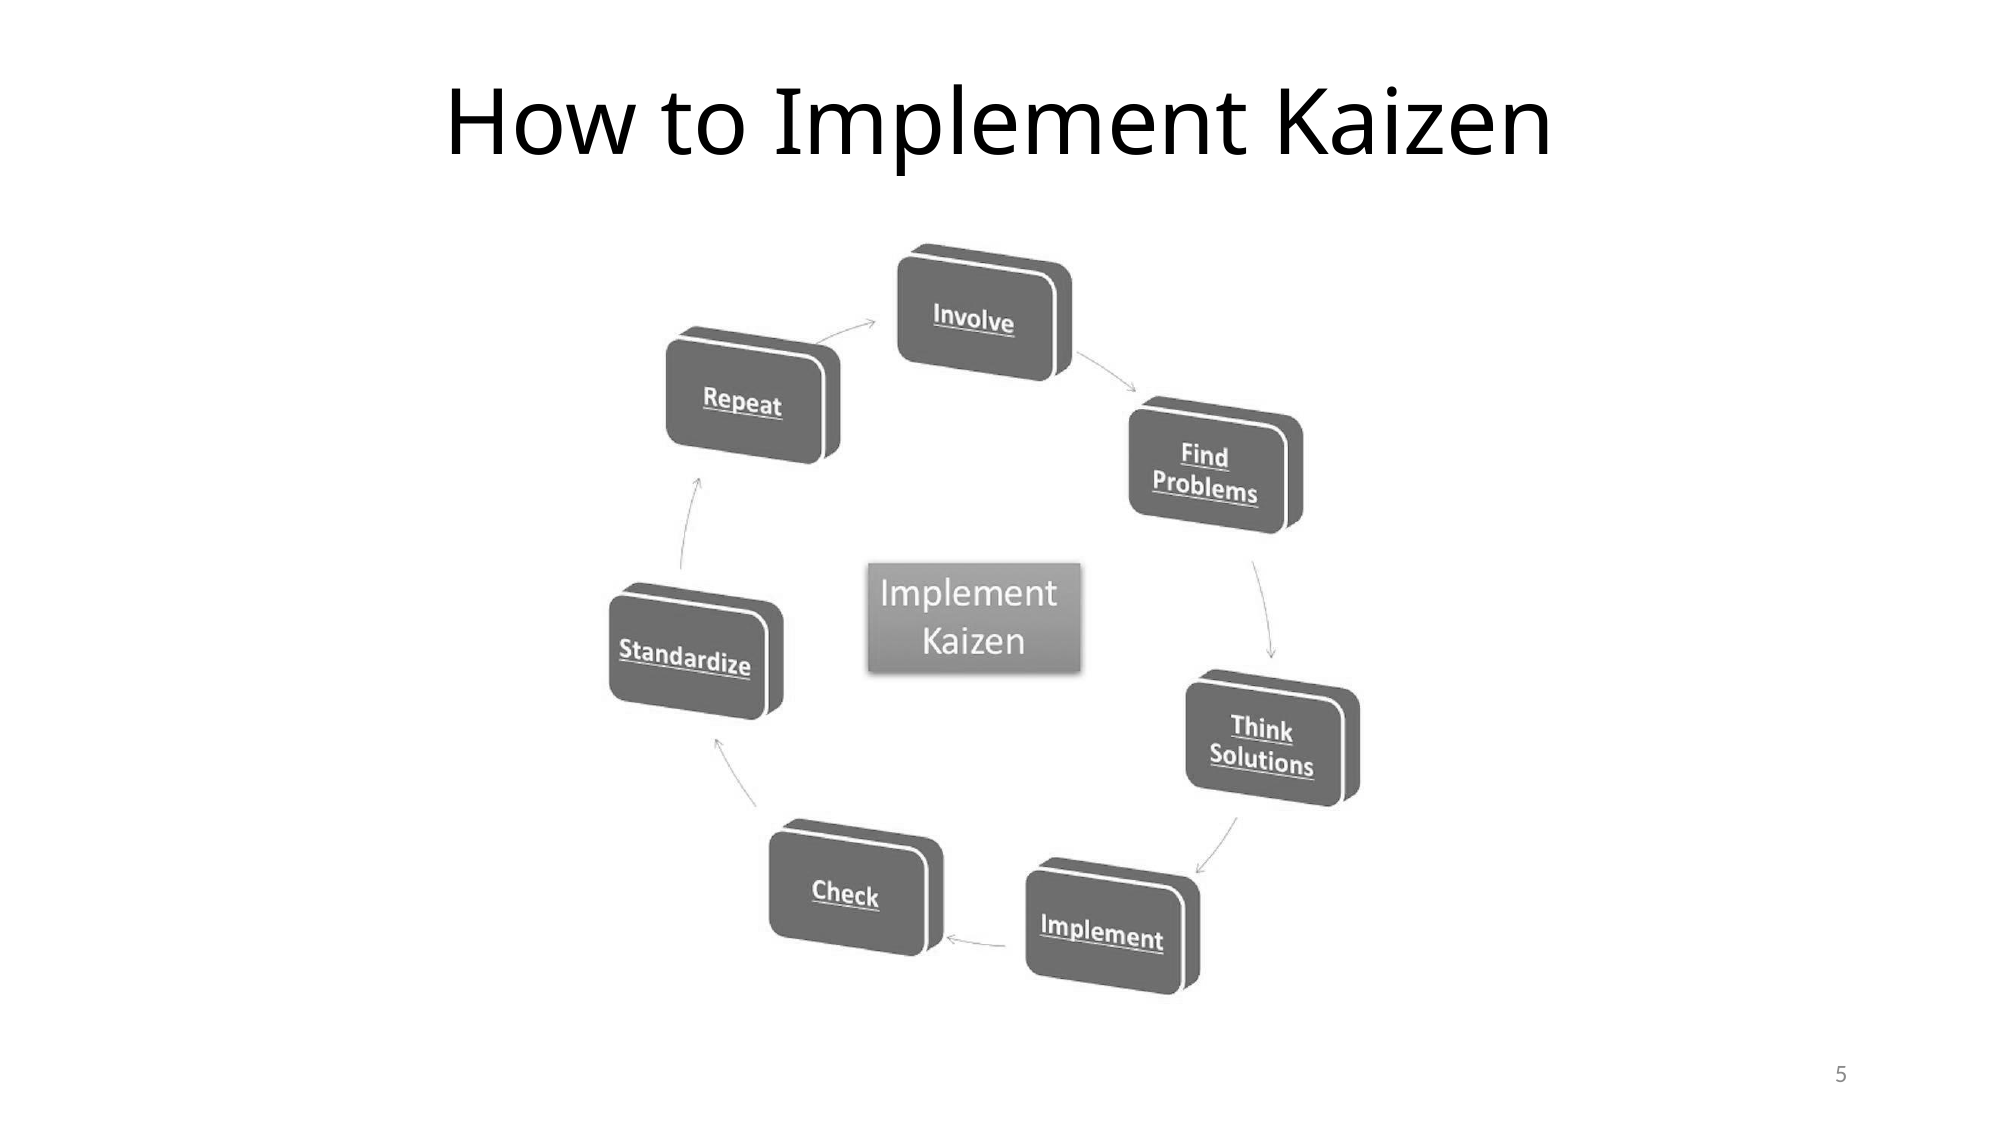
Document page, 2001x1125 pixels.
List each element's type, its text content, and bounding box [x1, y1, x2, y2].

picture [516, 229, 1484, 1004]
slide_number 5 [1412, 1042, 1863, 1103]
title How to Implement Kaizen [137, 59, 1863, 191]
